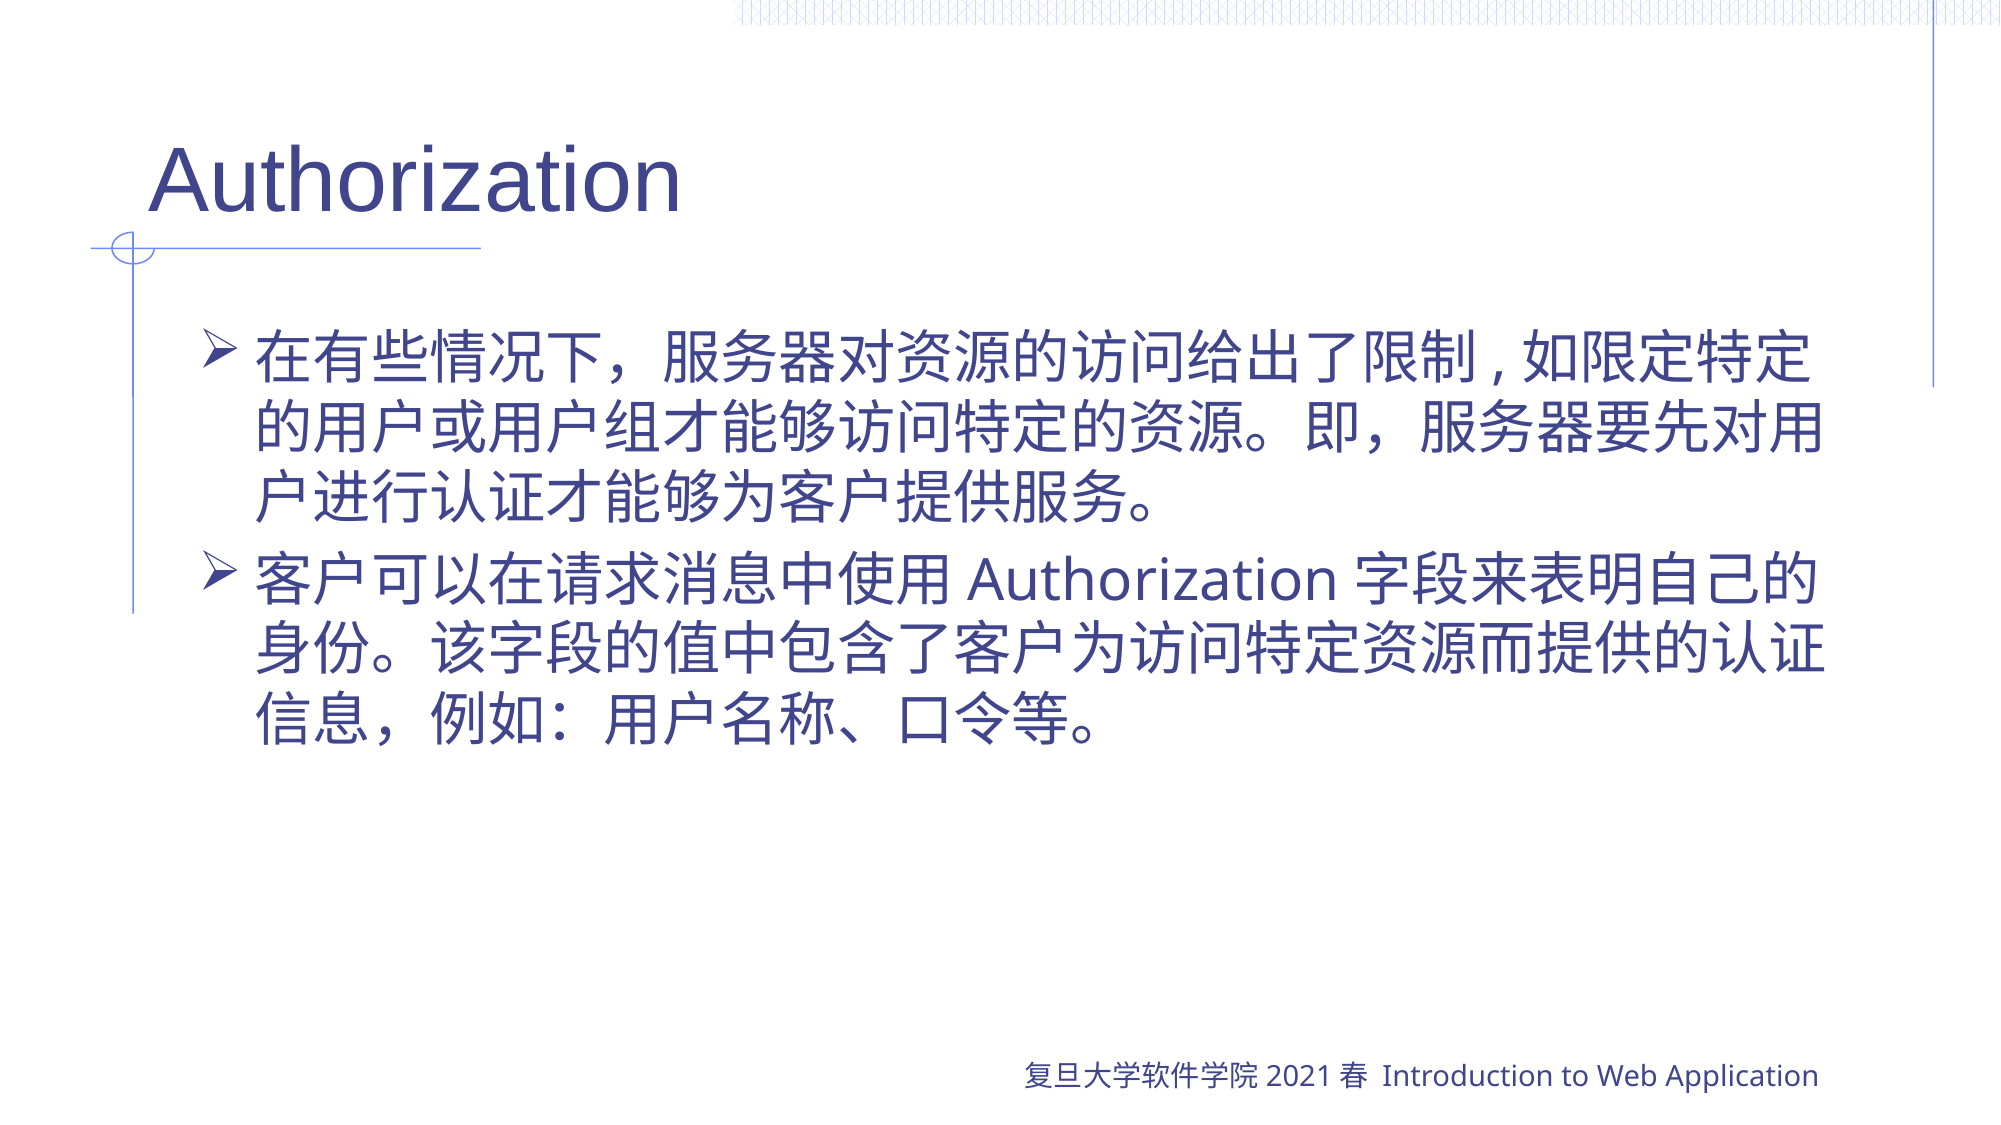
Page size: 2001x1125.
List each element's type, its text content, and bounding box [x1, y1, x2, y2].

list 在有些情况下，服务器对资源的访问给出了限制,如限定特定的用户或用户组才能够访问特定的资源。即，服务器要先对用户进行认证才能够为客户提供服务。 客户可以在请求消息中使用Authorization字段来表明自己的身份。该字段的值中包含了客户为访问特定资源而提供的认证信息，例如：用户名称、口令等。 [183, 312, 1884, 988]
title Authorization [133, 50, 1834, 238]
